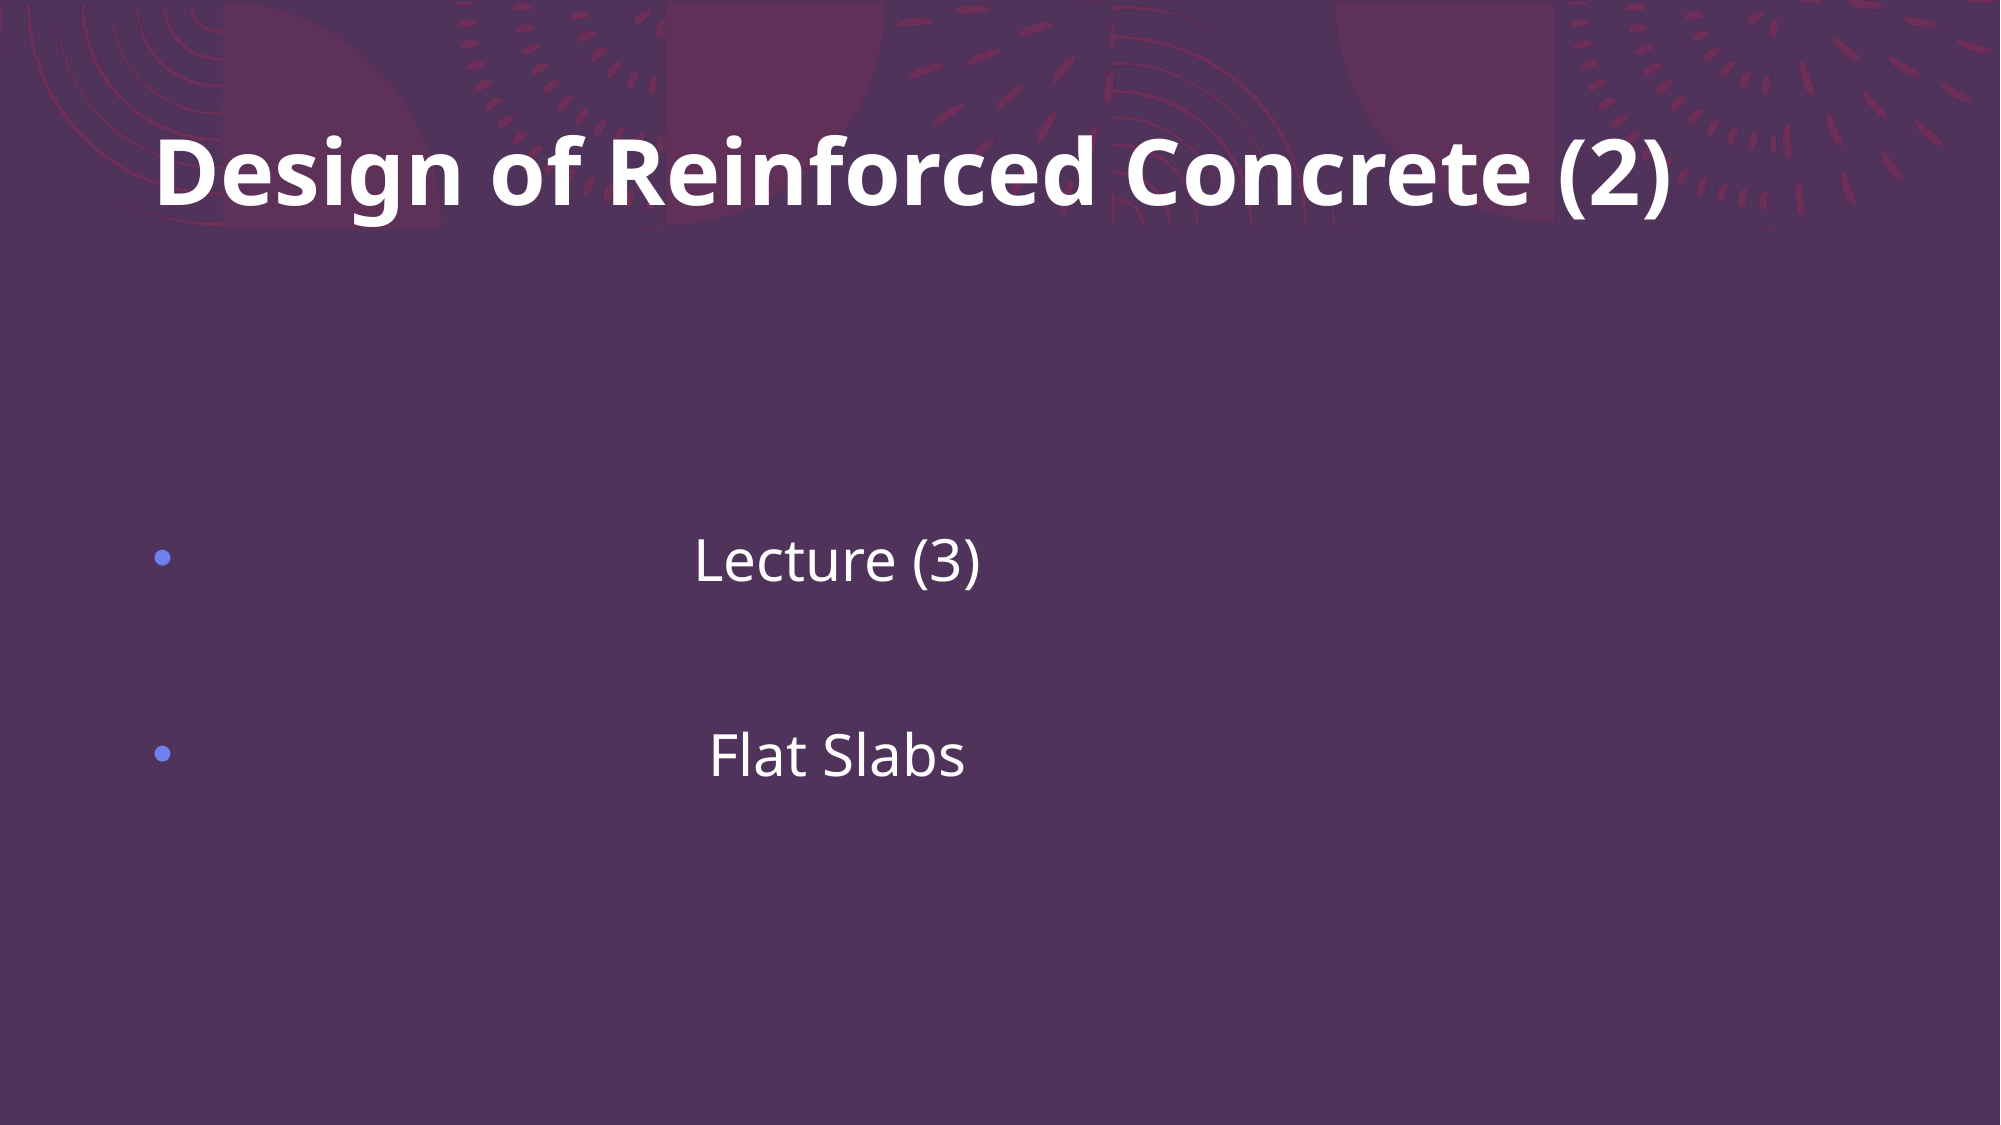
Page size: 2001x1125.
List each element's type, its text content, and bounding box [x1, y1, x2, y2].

title Design of Reinforced Concrete (2) [137, 60, 1863, 278]
list Lecture (3) Flat Slabs [137, 319, 1863, 1009]
